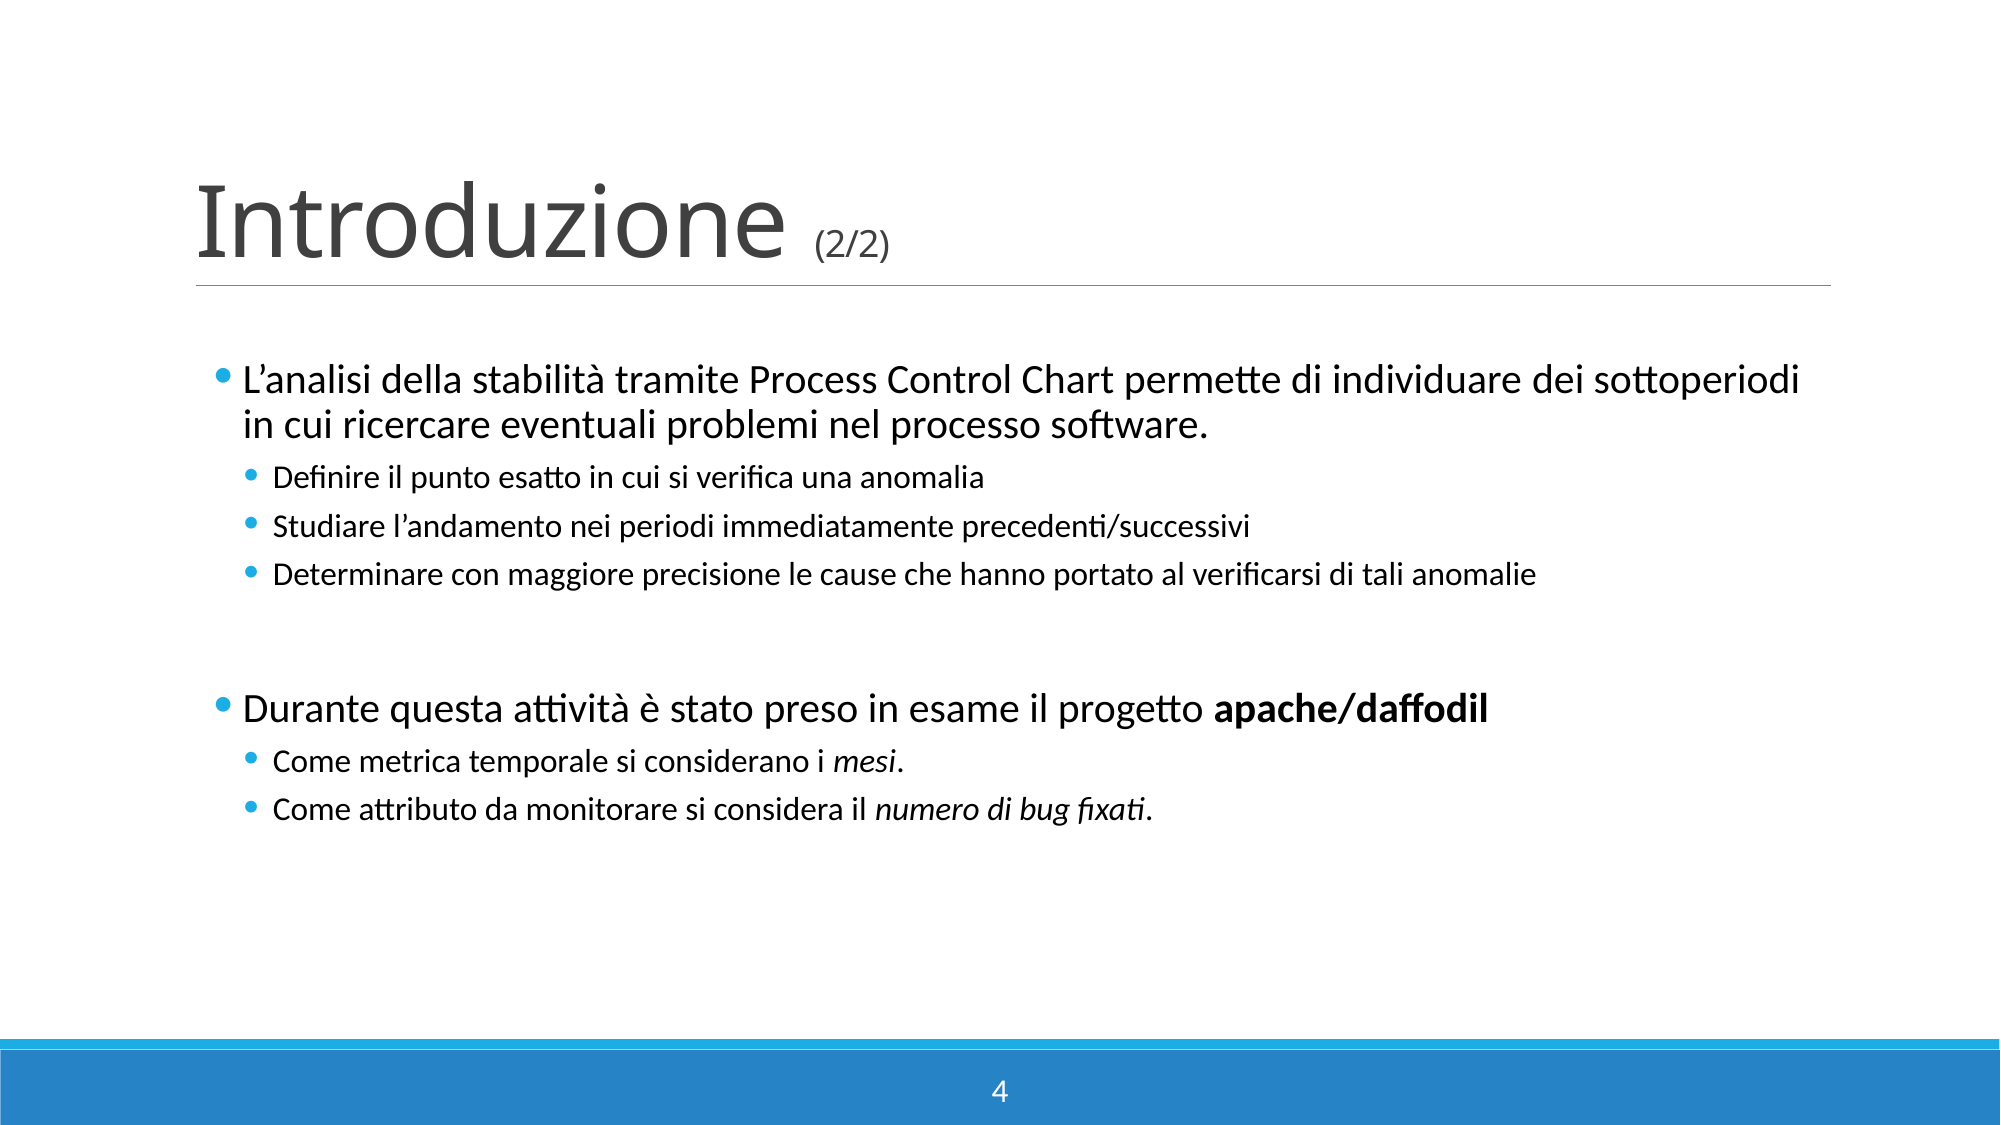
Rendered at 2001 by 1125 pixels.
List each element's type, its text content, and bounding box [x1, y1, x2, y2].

slide_number 4 [954, 1055, 1045, 1124]
text_box L’analisi della stabilità tramite Process Control Chart permette di individuare dei sottoperiodi in cui ricercare eventuali problemi nel processo software. Definire il punto esatto in cui si verifica una anomalia Studiare l’andamento nei periodi immediatamente precedenti/successivi Determinare con maggiore precisione le cause che hanno portato al verificarsi di tali anomalie [179, 350, 1830, 660]
text_box Durante questa attività è stato preso in esame il progetto apache/daffodil Come metrica temporale si considerano i mesi. Come attributo da monitorare si considera il numero di bug fixati. [179, 678, 1830, 852]
title Introduzione (2/2) [180, 128, 1830, 285]
